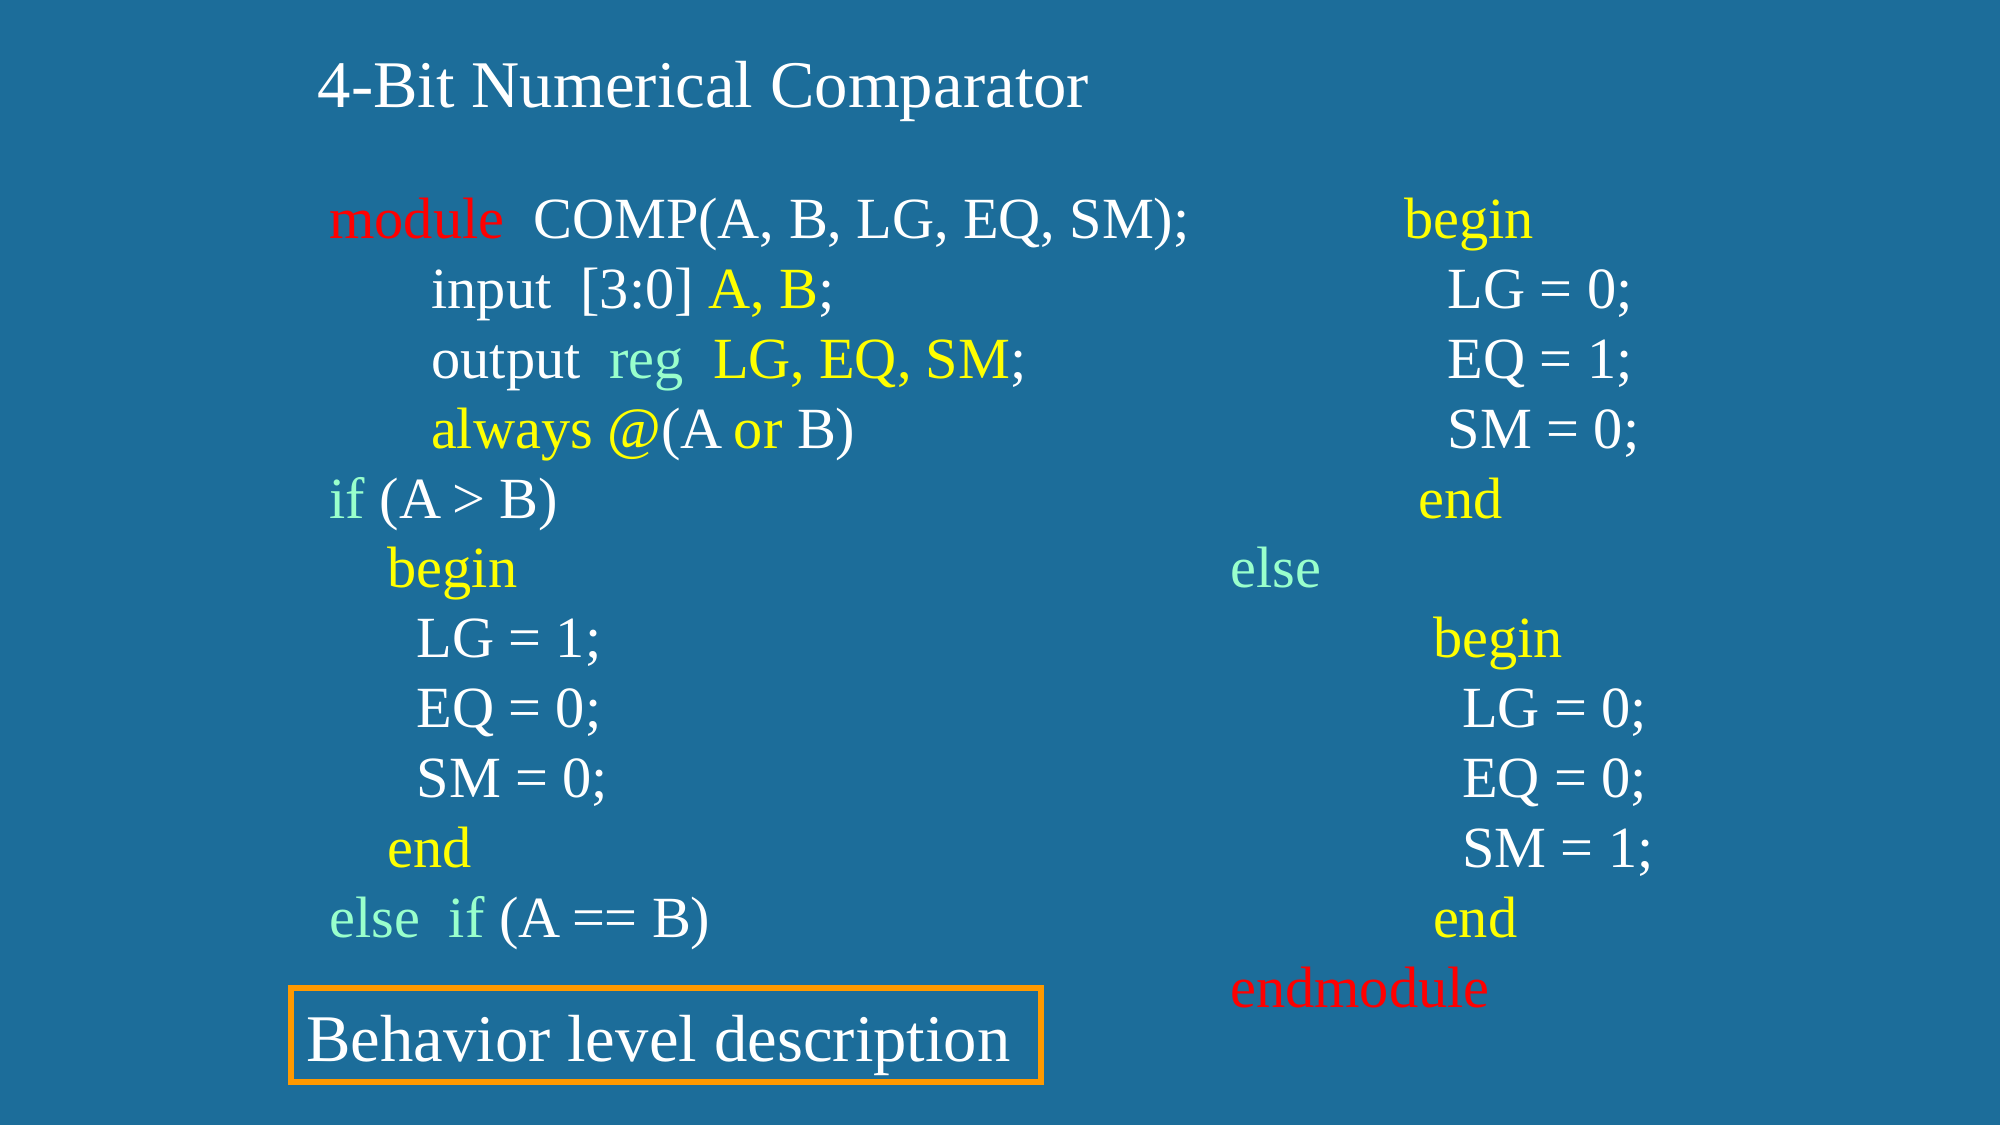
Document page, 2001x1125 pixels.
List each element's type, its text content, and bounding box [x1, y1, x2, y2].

text_box module COMP(A, B, LG, EQ, SM); input [3:0] A, B; output reg LG, EQ, SM; always @(A or B) if (A > B) begin LG = 1; EQ = 0; SM = 0; end else if (A == B) begin LG = 0; EQ = 1; SM = 0; end else begin LG = 0; EQ = 0; SM = 1; end endmodule [314, 172, 2000, 1080]
text_box 4-Bit Numerical Comparator [303, 33, 1461, 129]
text_box Behavior level description [291, 987, 1042, 1083]
